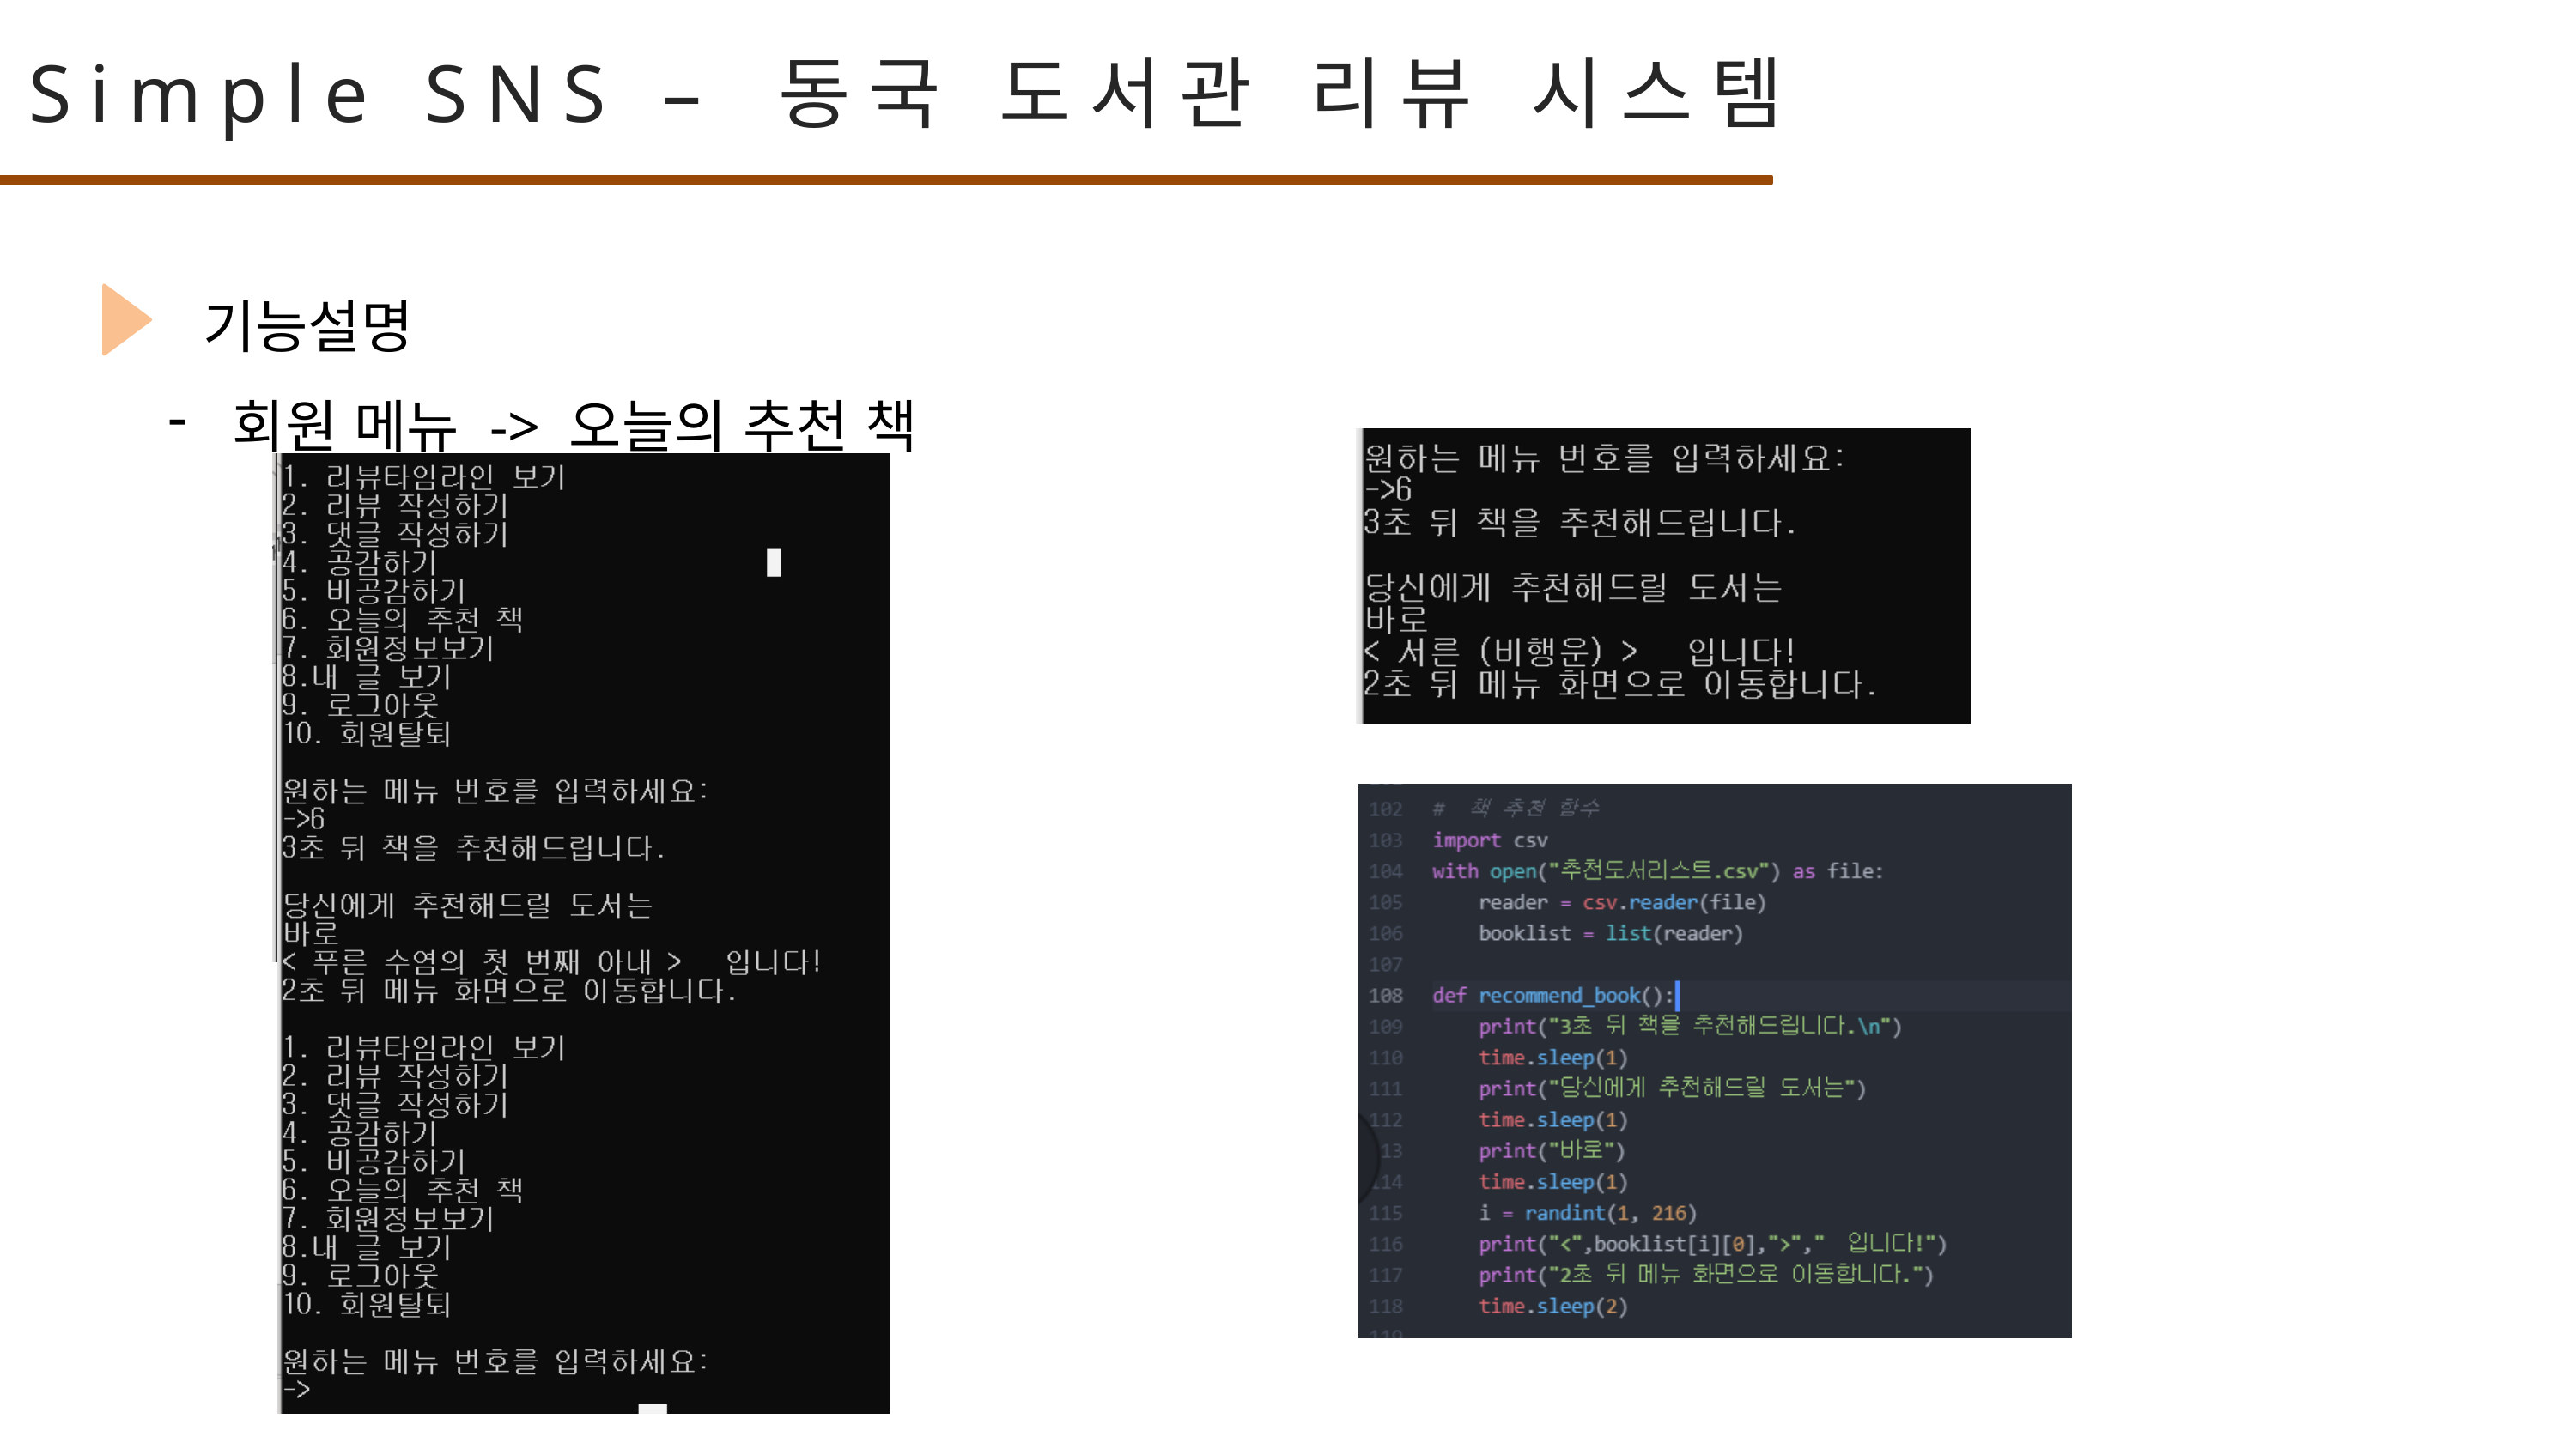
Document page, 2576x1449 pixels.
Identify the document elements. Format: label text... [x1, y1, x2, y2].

picture [271, 447, 890, 1414]
text_box 기능설명 [190, 250, 2528, 366]
text_box [0, 175, 1773, 185]
text_box Simple SNS – 동국 도서관 리뷰 시스템 [16, 37, 2131, 173]
text_box [102, 283, 153, 356]
text_box 회원 메뉴 -> 오늘의 추천 책 [155, 349, 1441, 466]
picture [1355, 428, 1971, 724]
picture [1358, 783, 2072, 1338]
